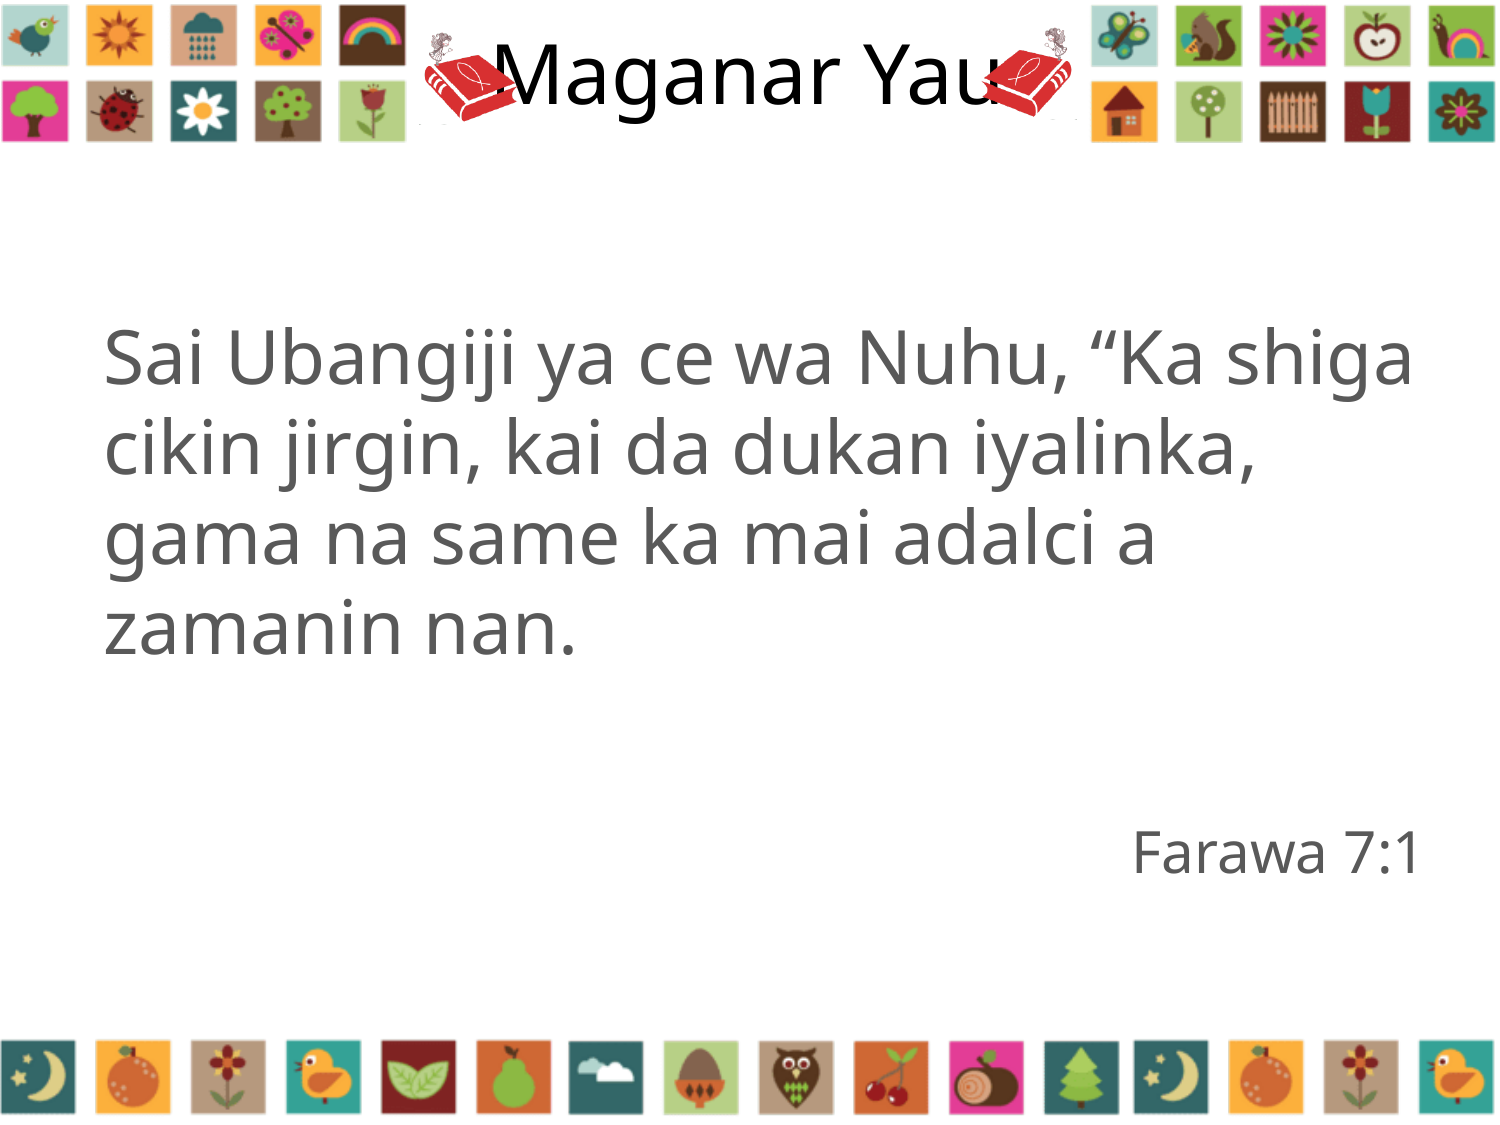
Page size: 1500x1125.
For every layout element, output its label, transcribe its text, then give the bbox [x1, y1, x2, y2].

picture [950, 3, 1500, 150]
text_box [0, 1028, 1500, 1118]
text_box Sai Ubangiji ya ce wa Nuhu, “Ka shiga cikin jirgin, kai da dukan iyalinka, gama na same ka mai adalci a zamanin nan. [88, 302, 1436, 678]
text_box Farawa 7:1 [808, 807, 1441, 893]
text_box Maganar Yau [425, 13, 1077, 129]
picture [0, 3, 550, 150]
